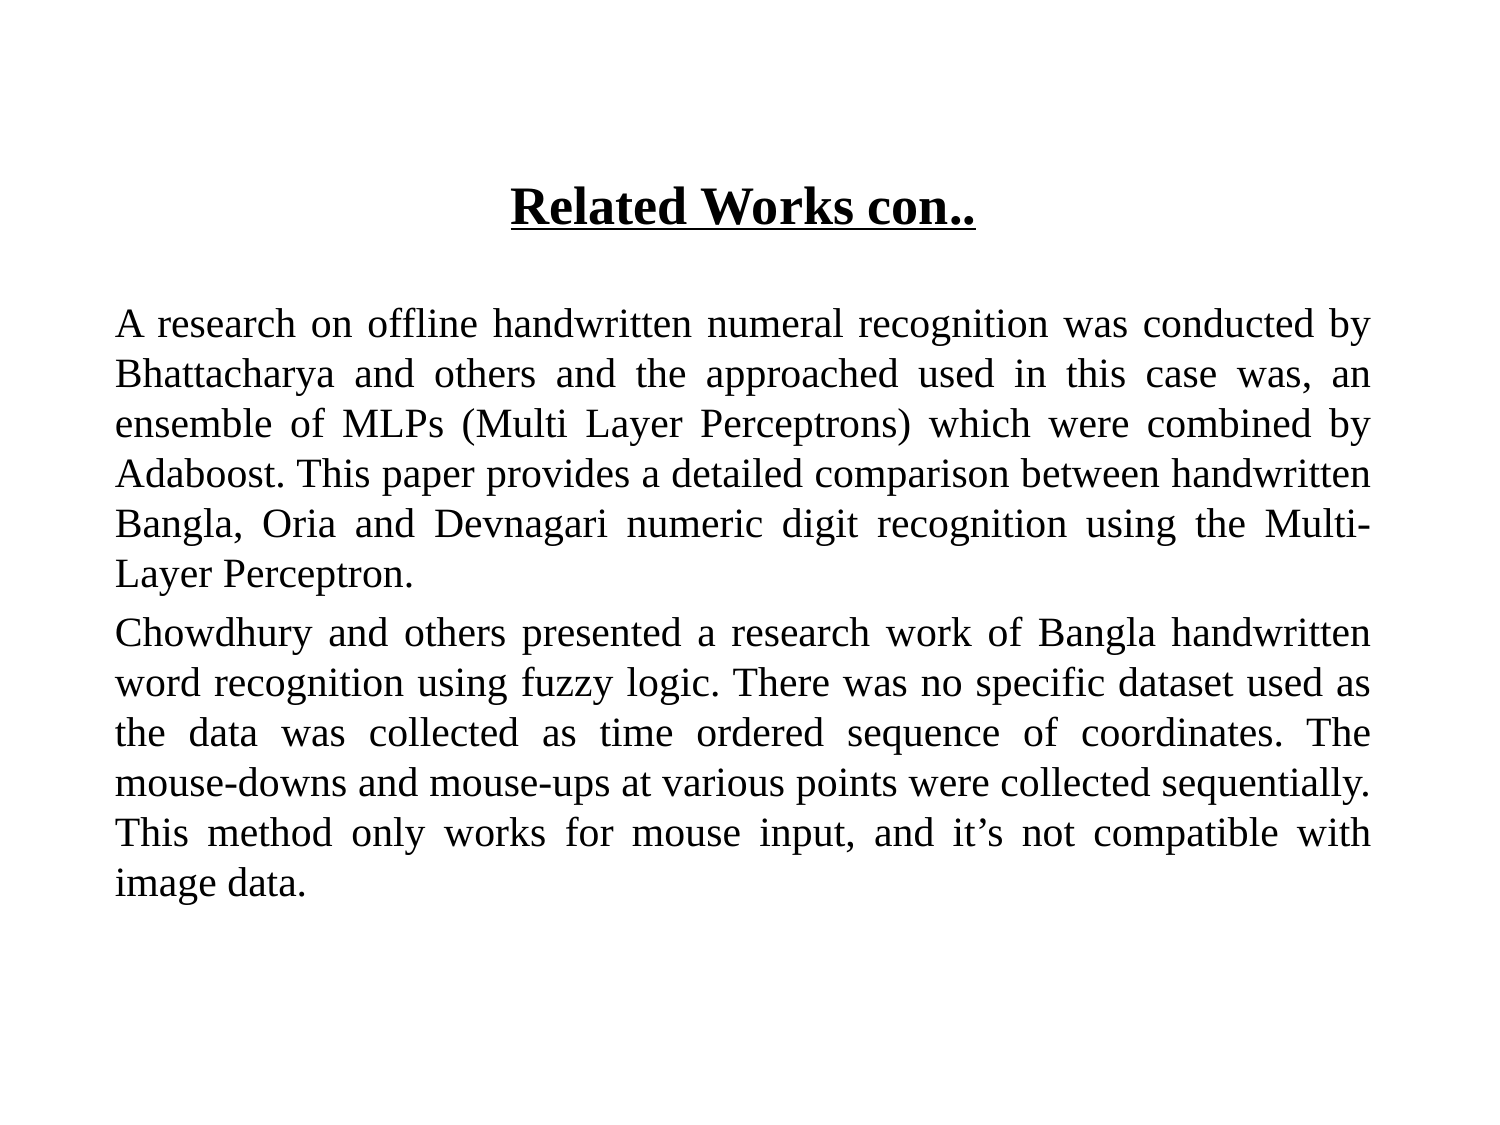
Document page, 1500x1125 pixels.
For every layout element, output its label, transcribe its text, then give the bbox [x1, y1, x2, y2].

subtitle Related Works con.. A research on offline handwritten numeral recognition was conducted by Bhattacharya and others and the approached used in this case was, an ensemble of MLPs (Multi Layer Perceptrons) which were combined by Adaboost. This paper provides a detailed comparison between handwritten Bangla, Oria and Devnagari numeric digit recognition using the Multi-Layer Perceptron. Chowdhury and others presented a research work of Bangla handwritten word recognition using fuzzy logic. There was no specific dataset used as the data was collected as time ordered sequence of coordinates. The mouse-downs and mouse-ups at various points were collected sequentially. This method only works for mouse input, and it’s not compatible with image data. [99, 162, 1388, 963]
